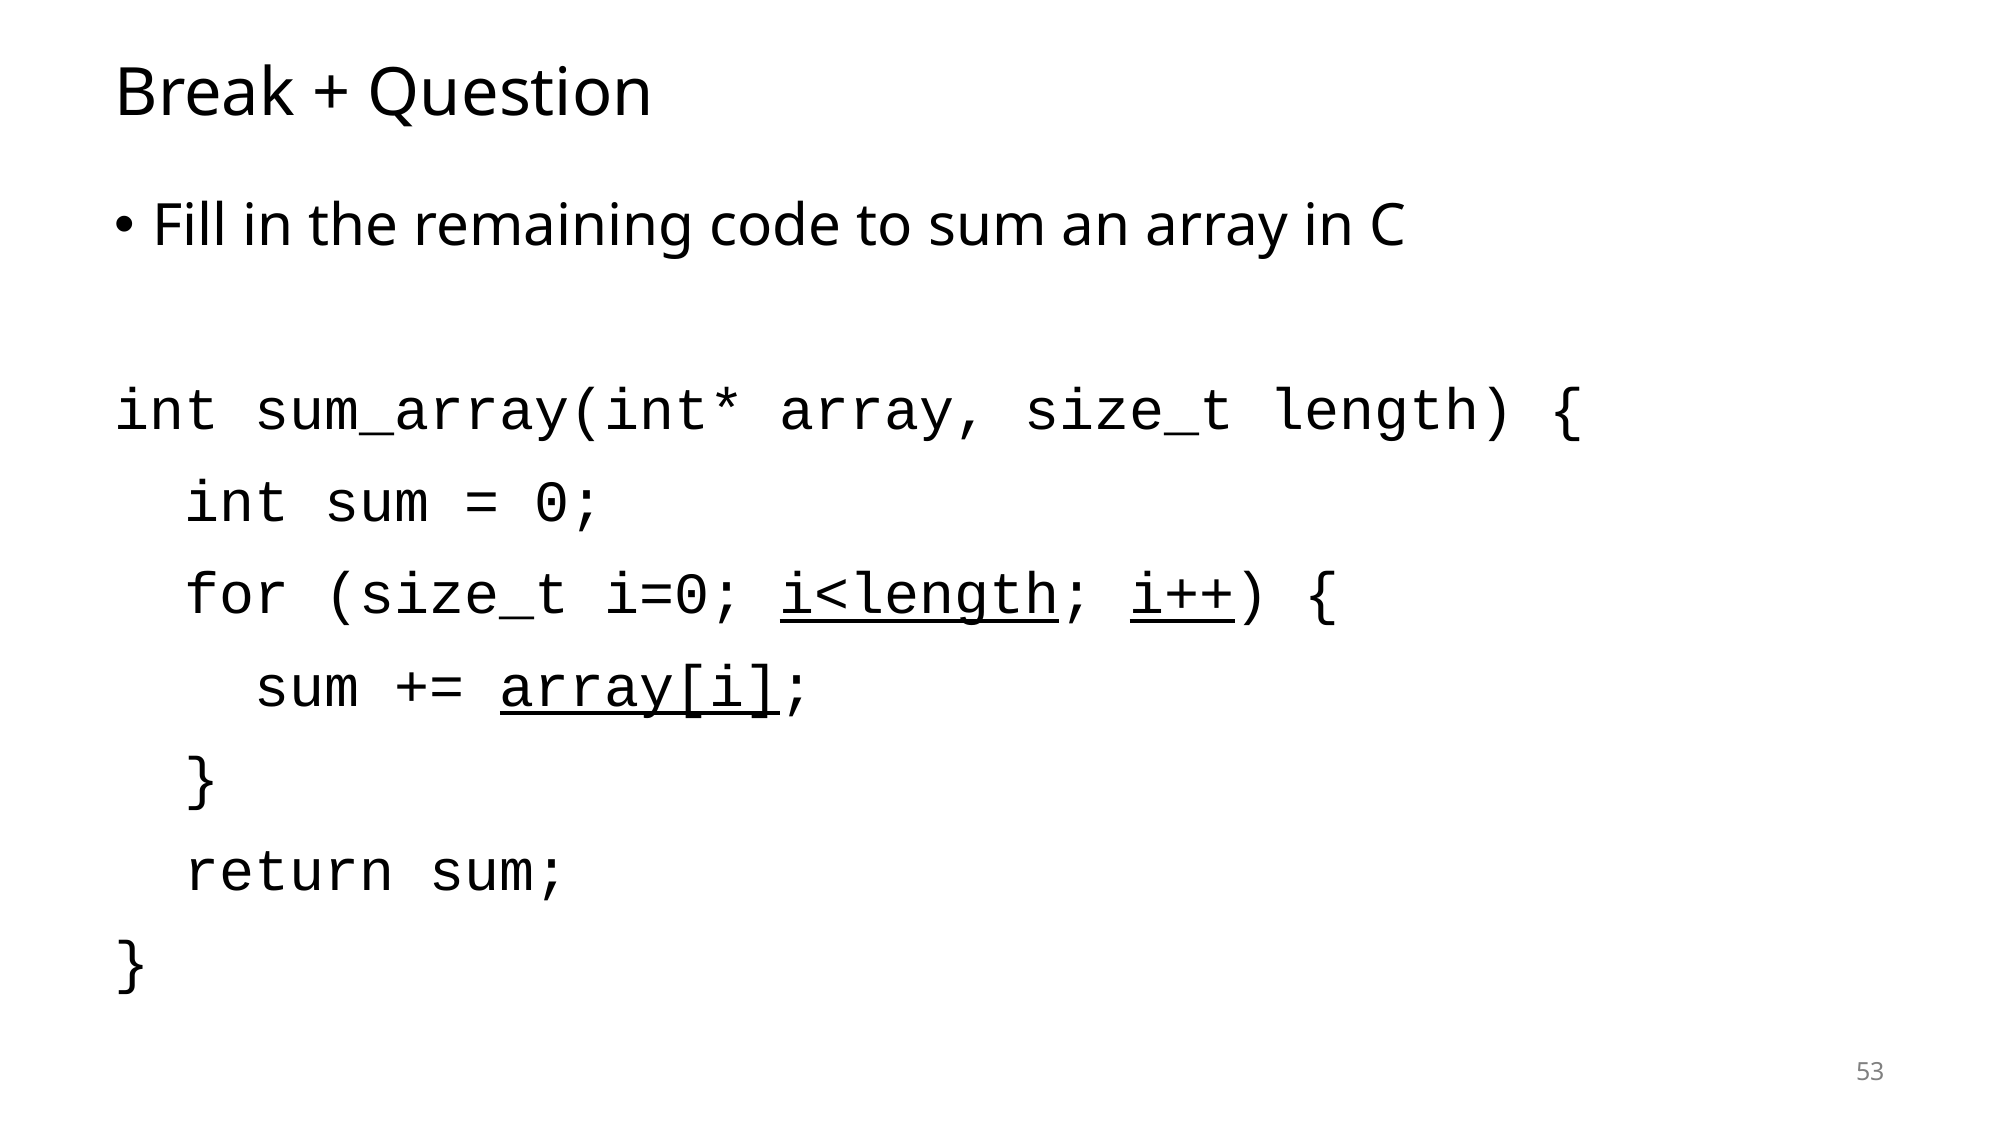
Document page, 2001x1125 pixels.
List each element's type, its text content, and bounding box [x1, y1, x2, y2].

list Fill in the remaining code to sum an array in C int sum_array(int* array, size_t length) { int sum = 0; for (size_t i=0; i<length; i++) { sum += array[i]; } return sum; } [99, 187, 1900, 1013]
title Break + Question [99, 37, 1900, 150]
slide_number 53 [1749, 1042, 1900, 1103]
